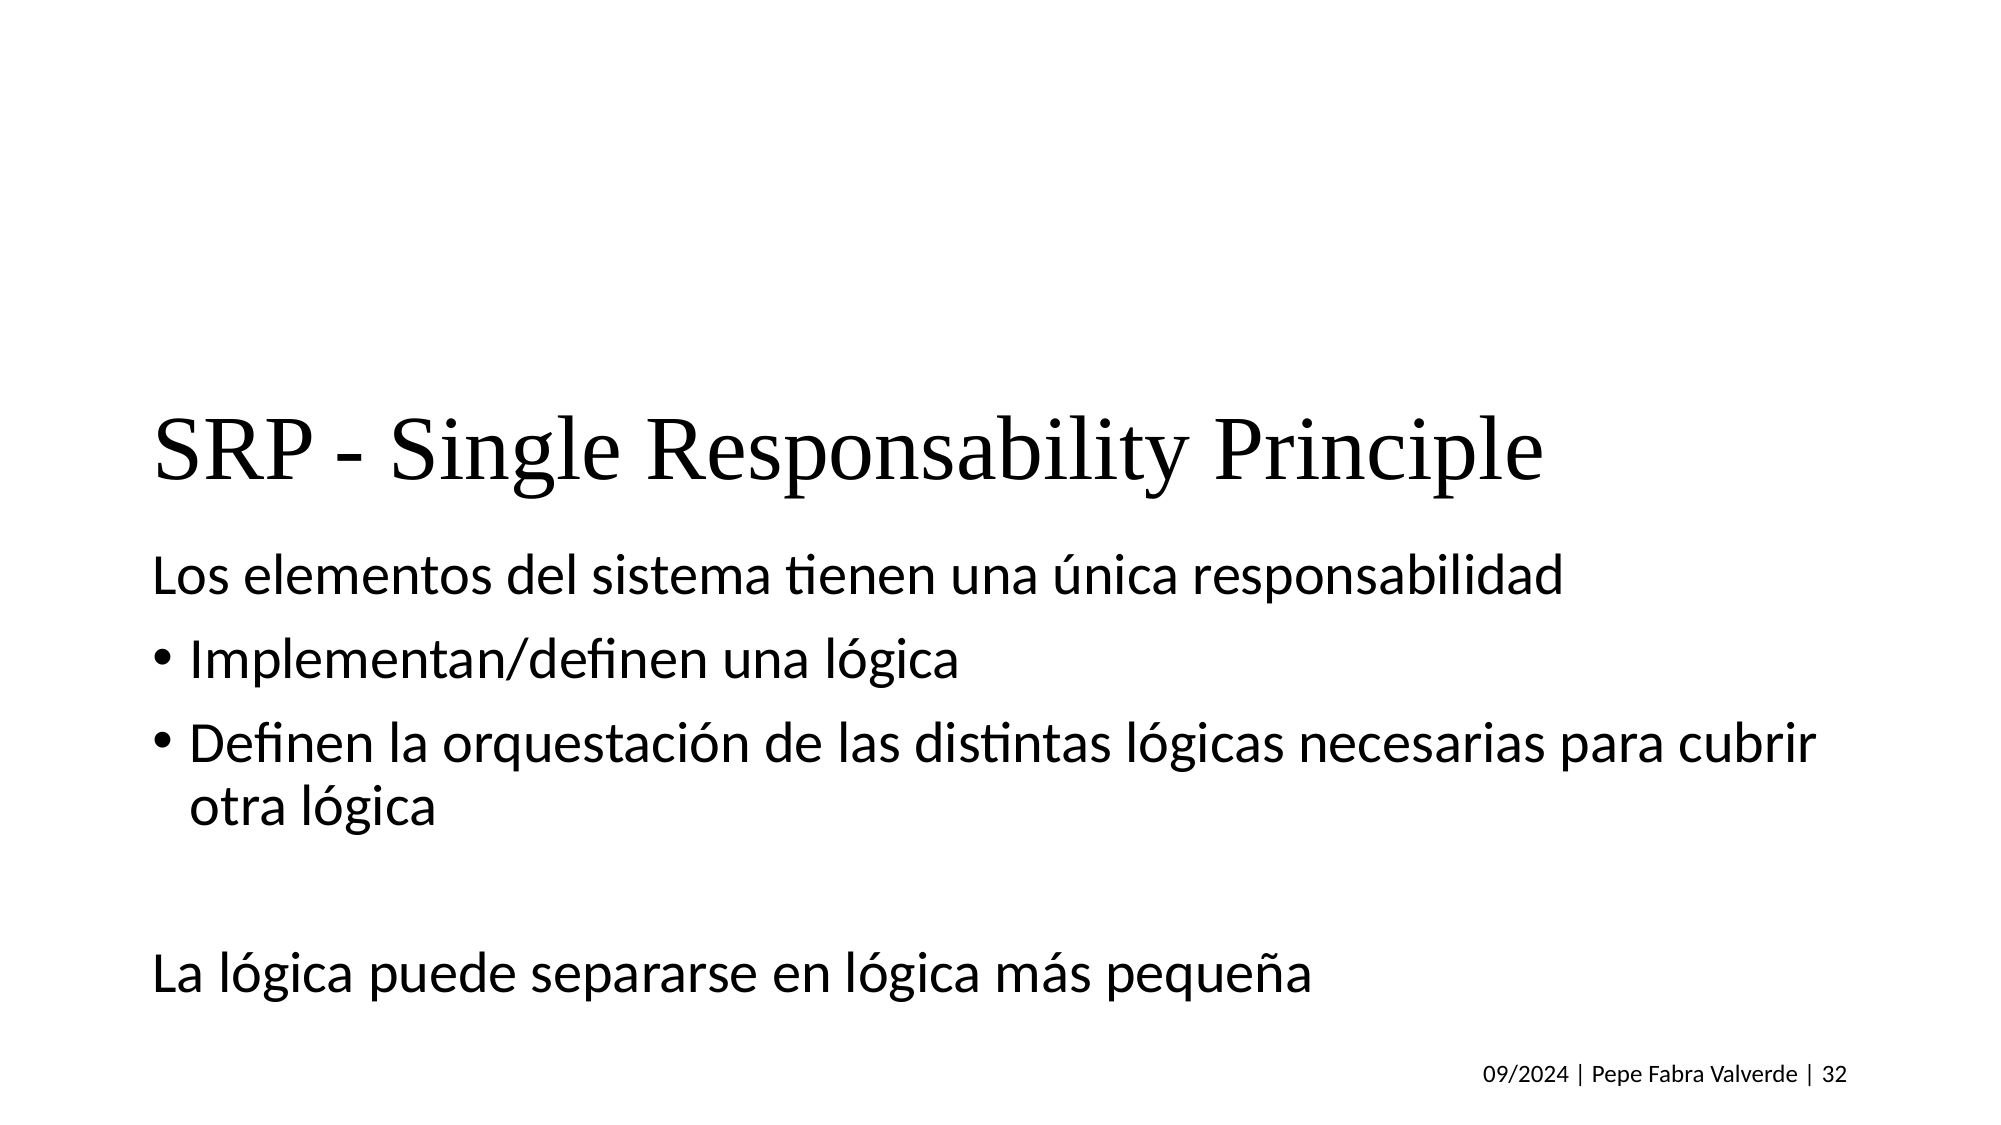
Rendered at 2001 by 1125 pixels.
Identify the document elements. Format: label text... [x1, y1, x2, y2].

title SRP - Single Responsability Principle [137, 59, 1863, 508]
slide_number 09/2024 | Pepe Fabra Valverde | 32 [1412, 1042, 1863, 1103]
list Los elementos del sistema tienen una única responsabilidad Implementan/definen una lógica Definen la orquestación de las distintas lógicas necesarias para cubrir otra lógica La lógica puede separarse en lógica más pequeña [137, 536, 1863, 1014]
